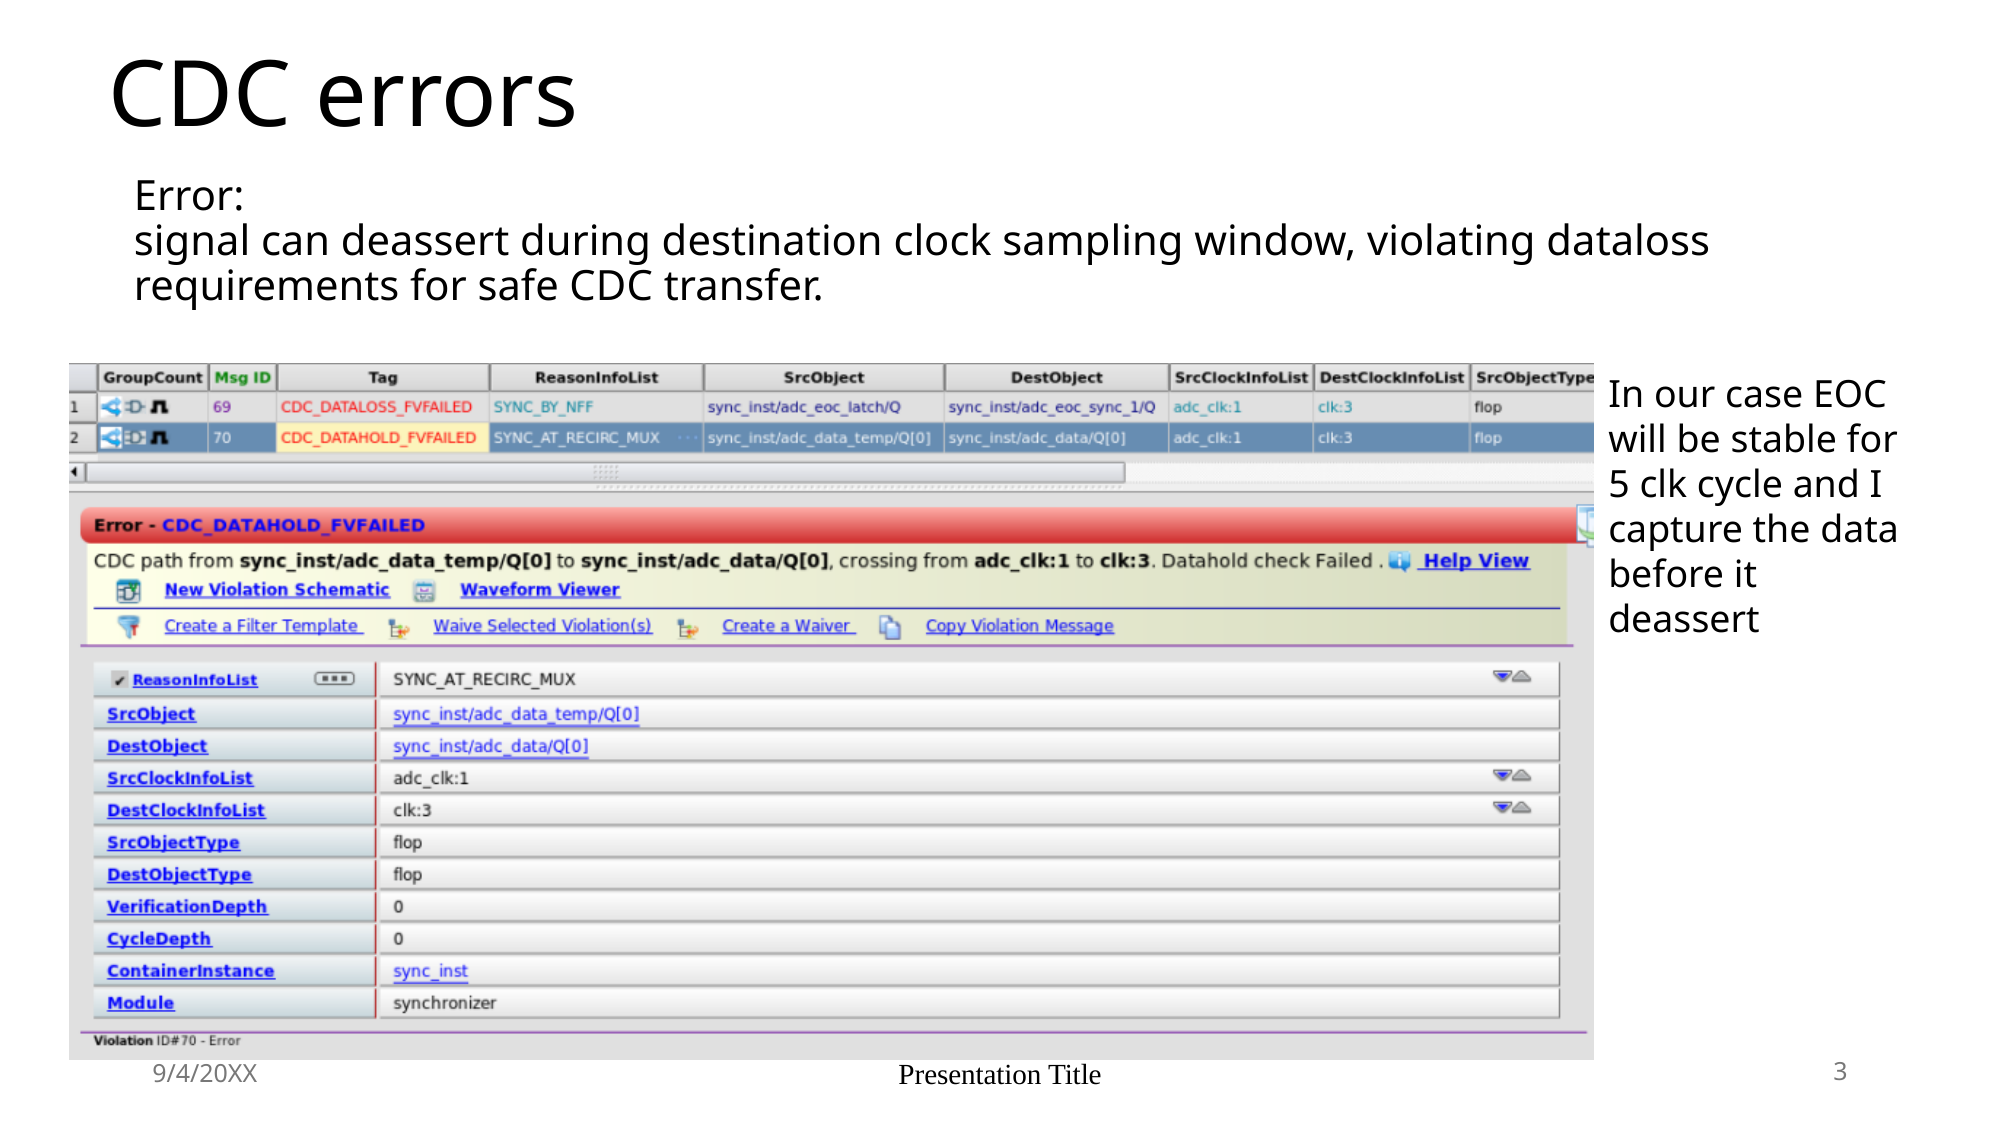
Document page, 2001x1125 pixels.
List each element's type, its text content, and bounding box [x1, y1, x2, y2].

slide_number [137, 1061, 588, 1103]
slide_number 3 [1412, 1042, 1863, 1103]
title CDC errors [94, 0, 1762, 194]
text_box In our case EOC will be stable for 5 clk cycle and I capture the data before it deassert [1594, 363, 1931, 648]
footer Presentation Title [662, 1061, 1338, 1103]
picture [68, 362, 1594, 1061]
text_box Error: signal can deassert during destination clock sampling window, violating dataloss requirements for safe CDC transfer. [118, 156, 2000, 329]
